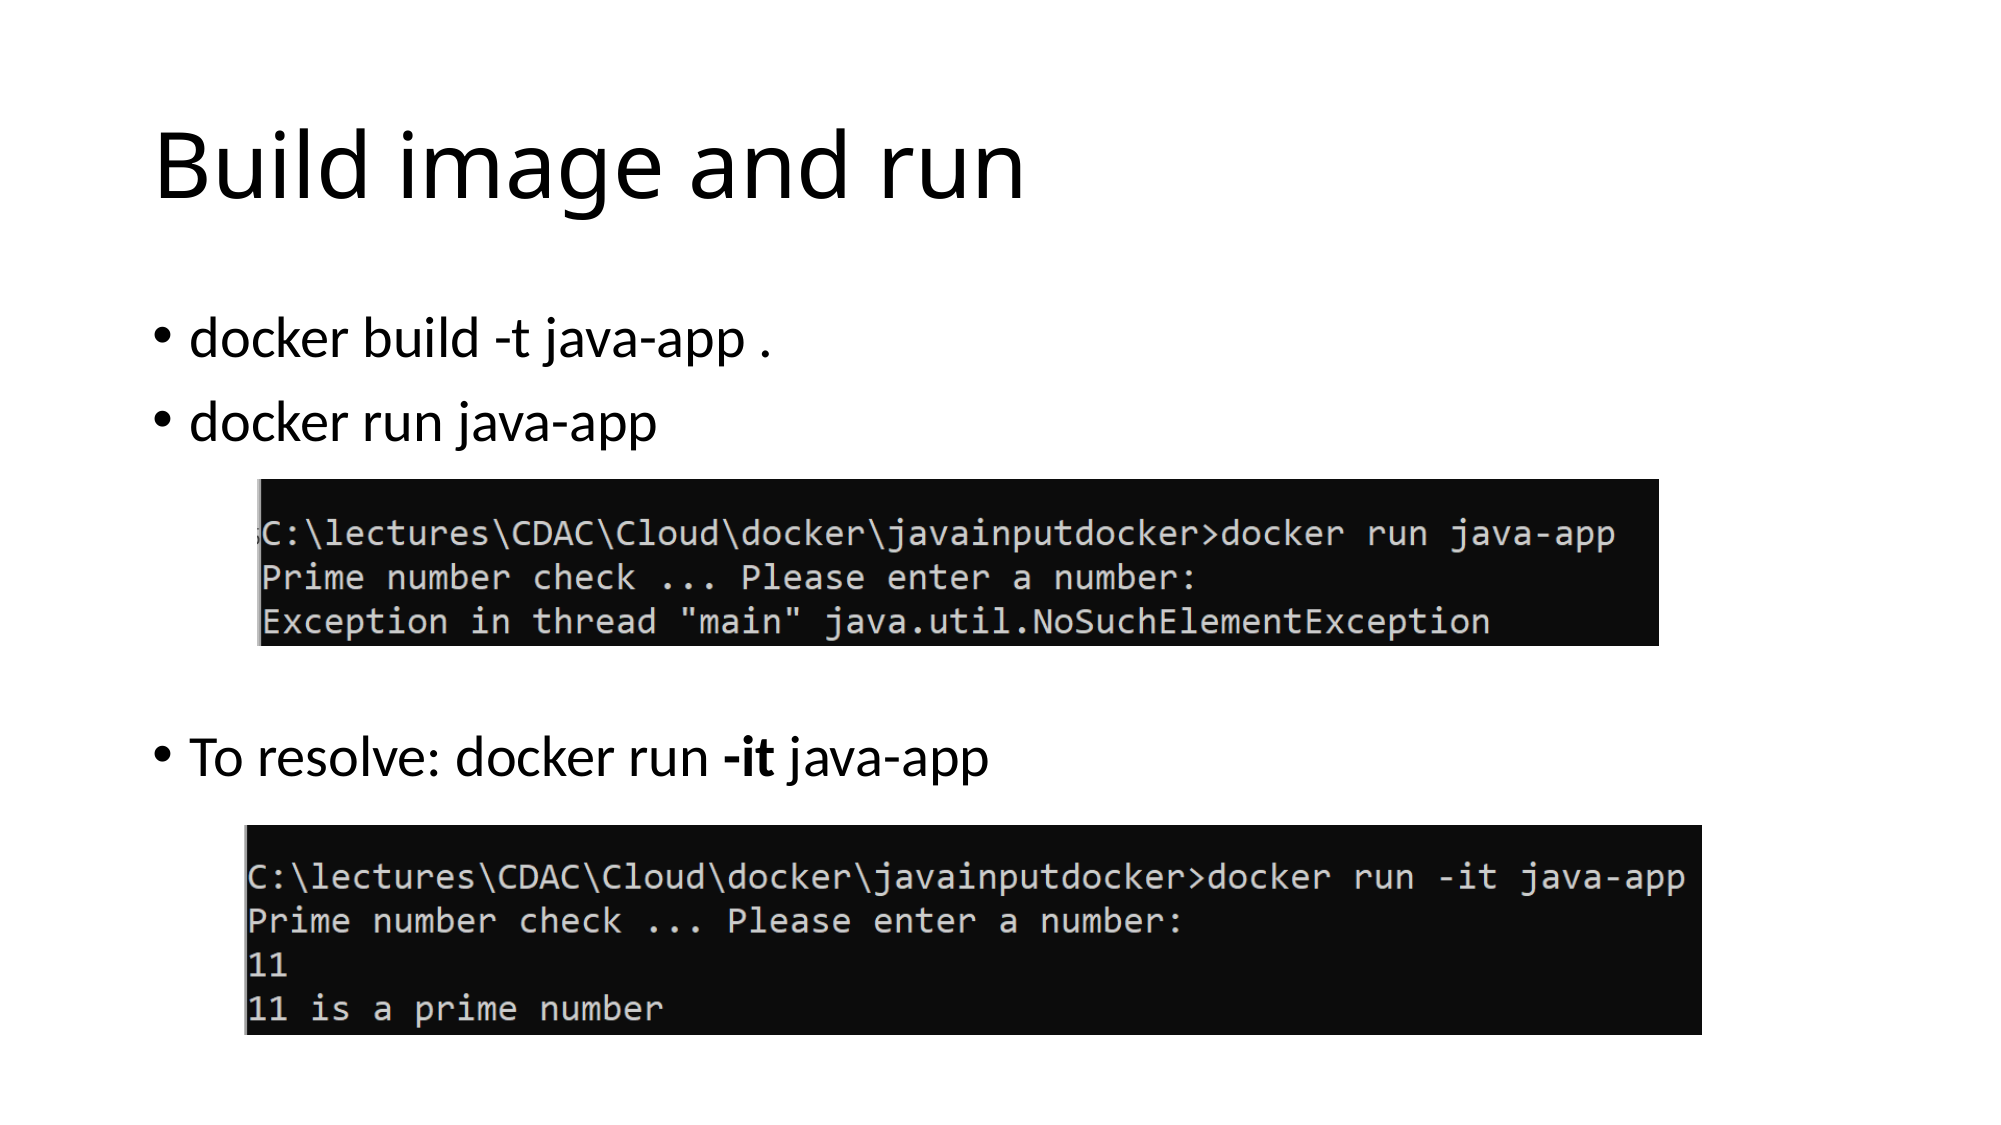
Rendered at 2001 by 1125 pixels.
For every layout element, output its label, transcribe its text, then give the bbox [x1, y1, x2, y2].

picture [244, 825, 1702, 1035]
picture [257, 479, 1659, 646]
list docker build -t java-app . docker run java-app To resolve: docker run -it java-app [137, 299, 1863, 1014]
title Build image and run [137, 59, 1863, 278]
